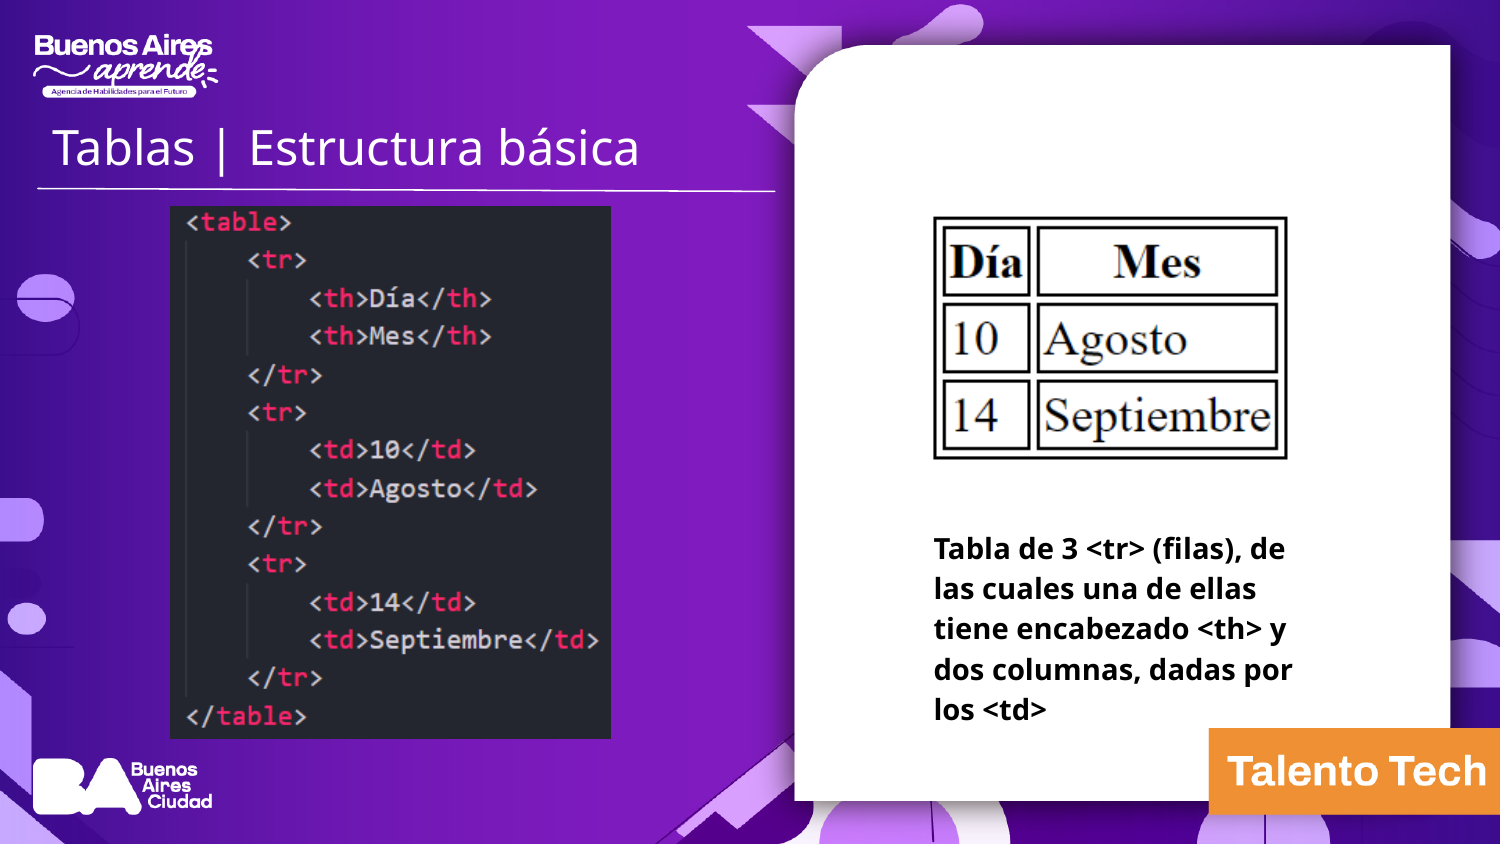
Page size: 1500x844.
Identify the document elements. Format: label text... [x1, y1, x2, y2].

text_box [37, 188, 776, 192]
text_box Tabla de 3 <tr> (filas), de las cuales una de ellas tiene encabezado <th> y dos columnas, dadas por los <td> [918, 509, 1330, 797]
picture [0, 0, 1500, 844]
text_box Tablas | Estructura básica [37, 112, 1433, 207]
